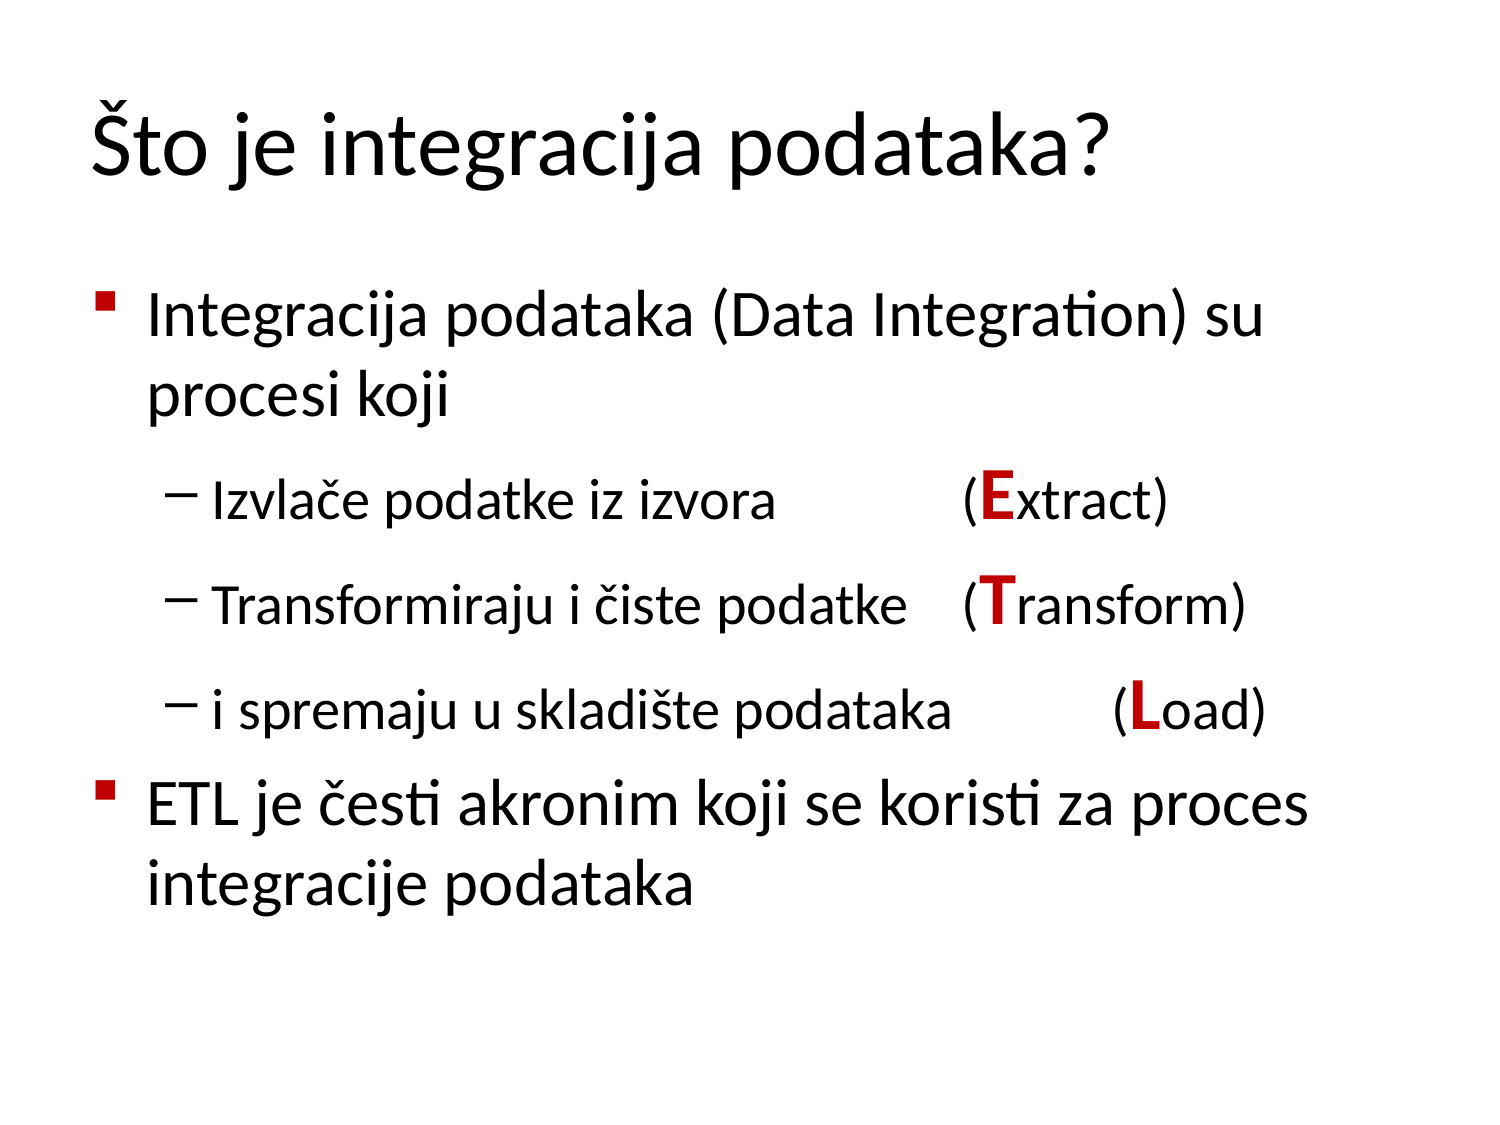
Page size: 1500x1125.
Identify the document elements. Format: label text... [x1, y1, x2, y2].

title Što je integracija podataka? [75, 45, 1425, 233]
list Integracija podataka (Data Integration) su procesi koji Izvlače podatke iz izvora (Extract) Transformiraju i čiste podatke (Transform) i spremaju u skladište podataka (Load) ETL je česti akronim koji se koristi za proces integracije podataka [75, 262, 1425, 1005]
